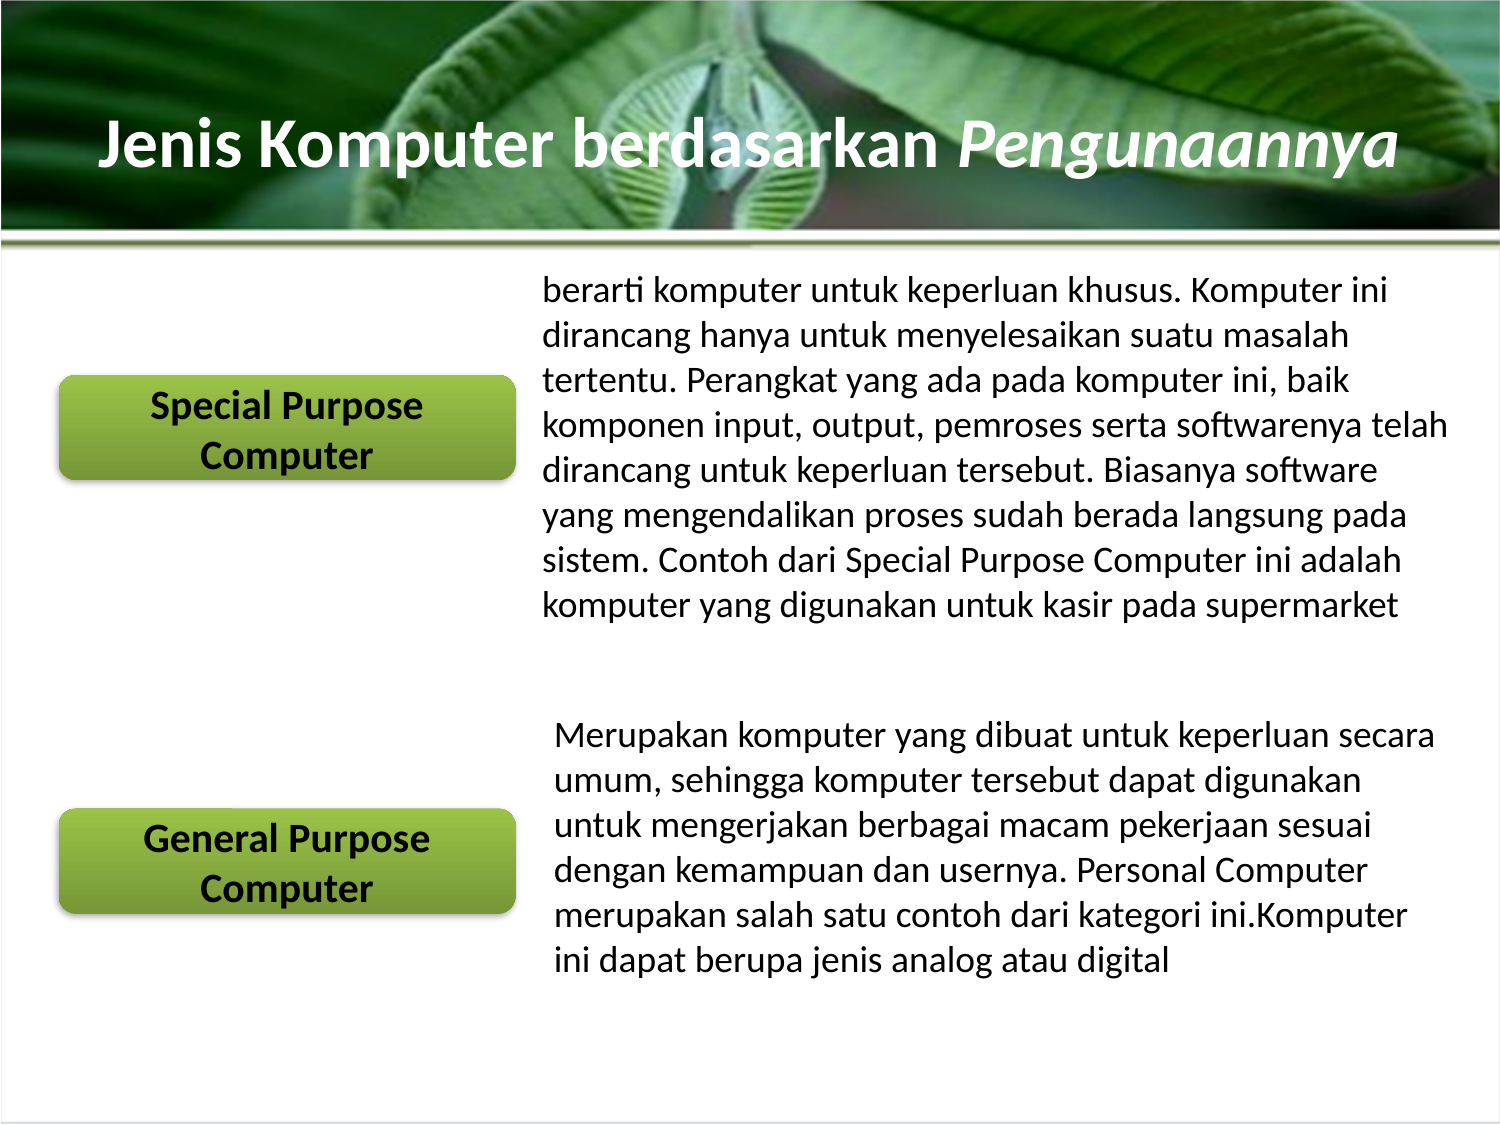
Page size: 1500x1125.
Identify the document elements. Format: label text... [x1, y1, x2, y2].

text_box General Purpose Computer [58, 808, 516, 914]
text_box berarti komputer untuk keperluan khusus. Komputer ini dirancang hanya untuk menyelesaikan suatu masalah tertentu. Perangkat yang ada pada komputer ini, baik komponen input, output, pemroses serta softwarenya telah dirancang untuk keperluan tersebut. Biasanya software yang mengendalikan proses sudah berada langsung pada sistem. Contoh dari Special Purpose Computer ini adalah komputer yang digunakan untuk kasir pada supermarket [527, 257, 1465, 633]
text_box Special Purpose Computer [58, 374, 516, 481]
picture [0, 0, 1500, 1125]
text_box Merupakan komputer yang dibuat untuk keperluan secara umum, sehingga komputer tersebut dapat digunakan untuk mengerjakan berbagai macam pekerjaan sesuai dengan kemampuan dan usernya. Personal Computer merupakan salah satu contoh dari kategori ini.Komputer ini dapat berupa jenis analog atau digital [539, 703, 1465, 988]
title Jenis Komputer berdasarkan Pengunaannya [75, 45, 1425, 233]
